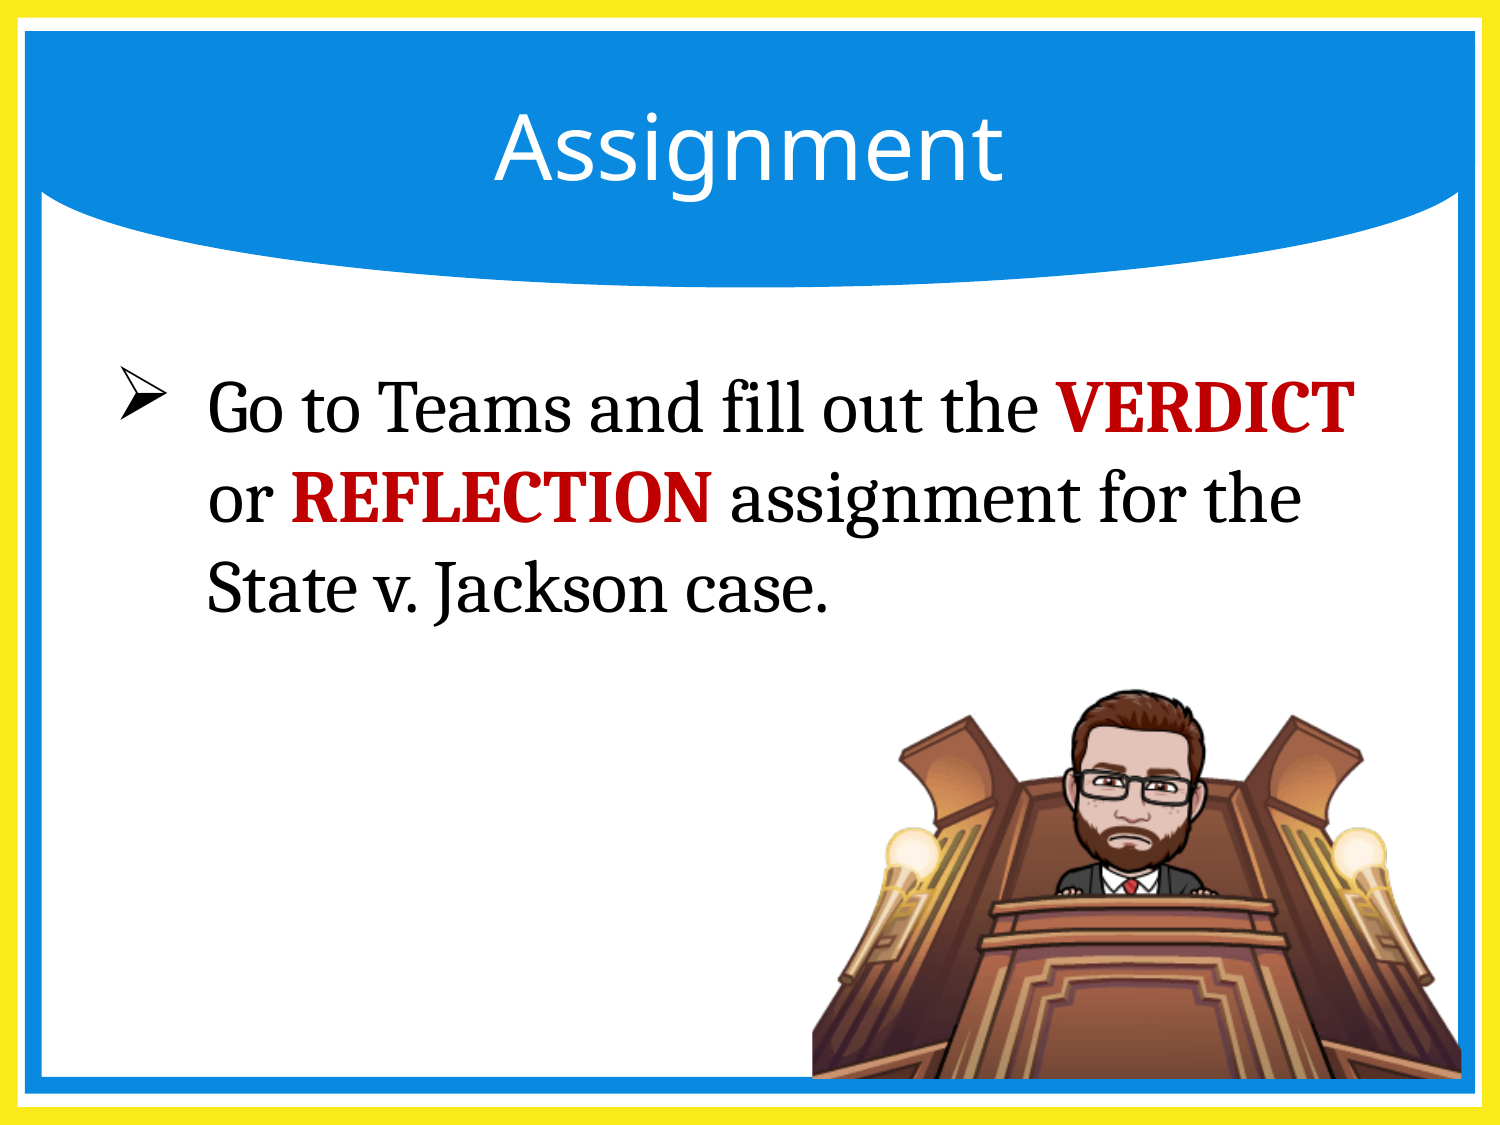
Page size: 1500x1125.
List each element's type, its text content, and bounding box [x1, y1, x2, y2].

picture [812, 647, 1462, 1079]
title Assignment [75, 50, 1425, 238]
text_box Go to Teams and fill out the VERDICT or REFLECTION assignment for the State v. Jackson case. [99, 350, 1388, 751]
